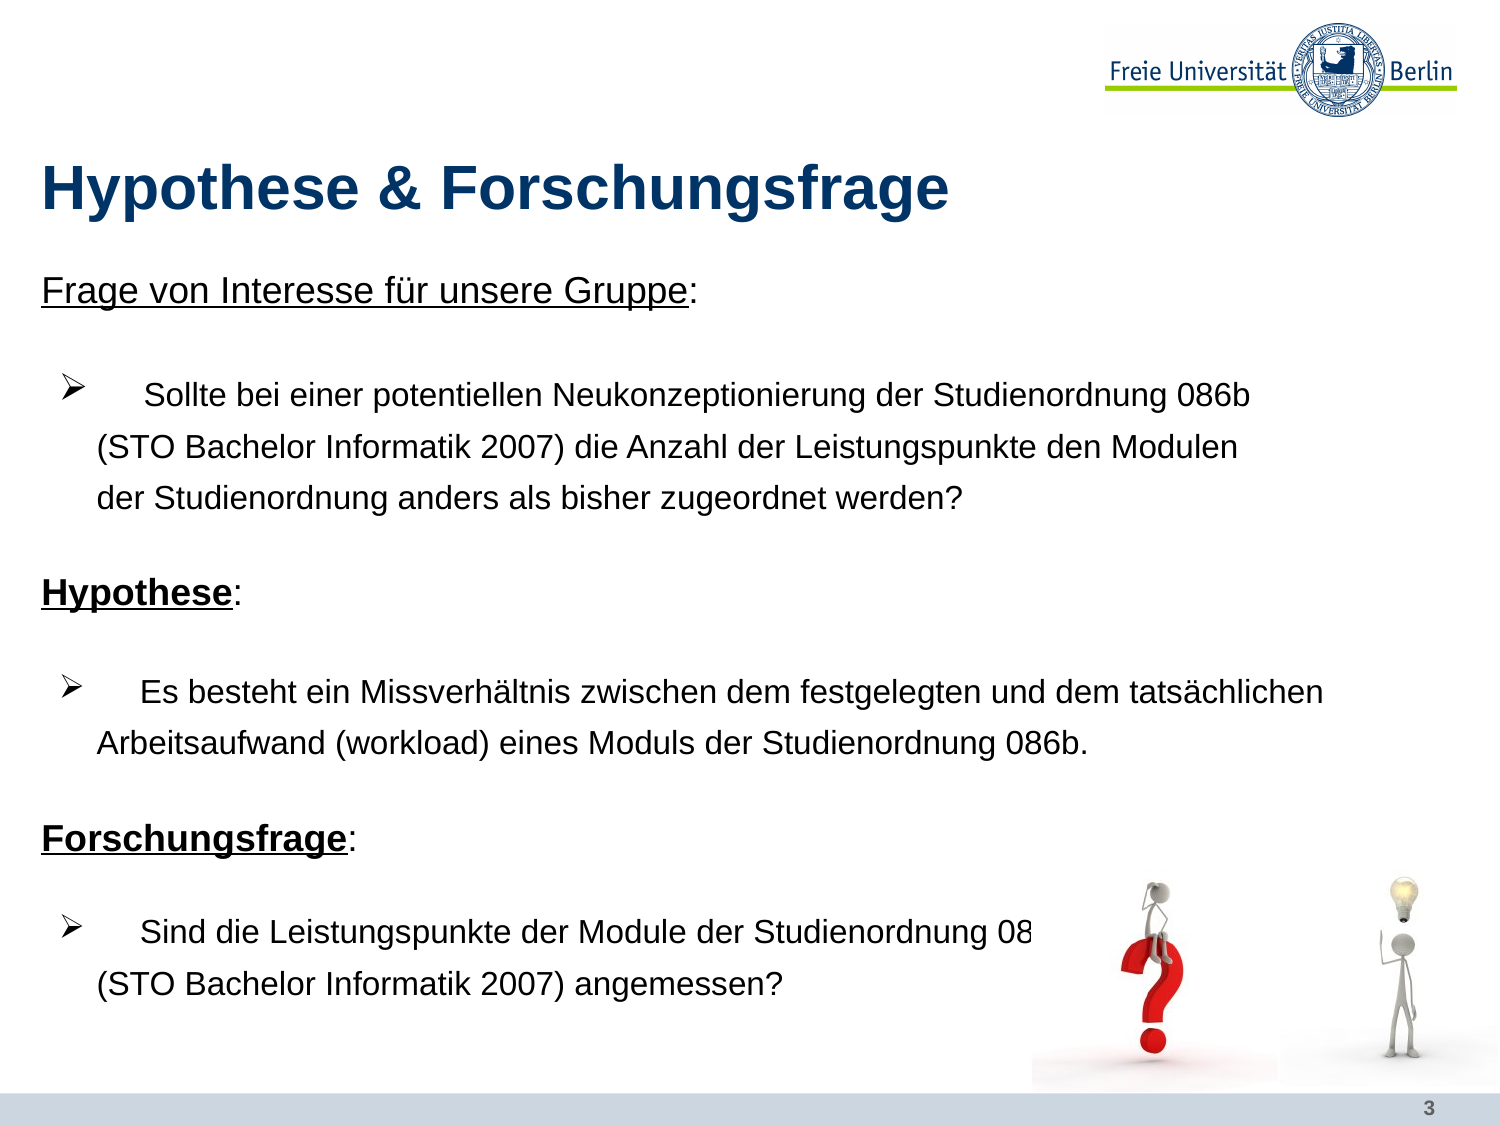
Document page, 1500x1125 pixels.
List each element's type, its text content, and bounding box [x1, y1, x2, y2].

title Hypothese & Forschungsfrage [40, 154, 1460, 226]
picture [1031, 870, 1499, 1092]
list Frage von Interesse für unsere Gruppe: Sollte bei einer potentiellen Neukonzeptionierung der Studienordnung 086b (STO Bachelor Informatik 2007) die Anzahl der Leistungspunkte den Modulen der Studienordnung anders als bisher zugeordnet werden? Hypothese: Es besteht ein Missverhältnis zwischen dem festgelegten und dem tatsächlichen Arbeitsaufwand (workload) eines Moduls der Studienordnung 086b. Forschungsfrage: Sind die Leistungspunkte der Module der Studienordnung 086b (STO Bachelor Informatik 2007) angemessen? [40, 265, 1460, 1064]
picture [1105, 23, 1457, 117]
